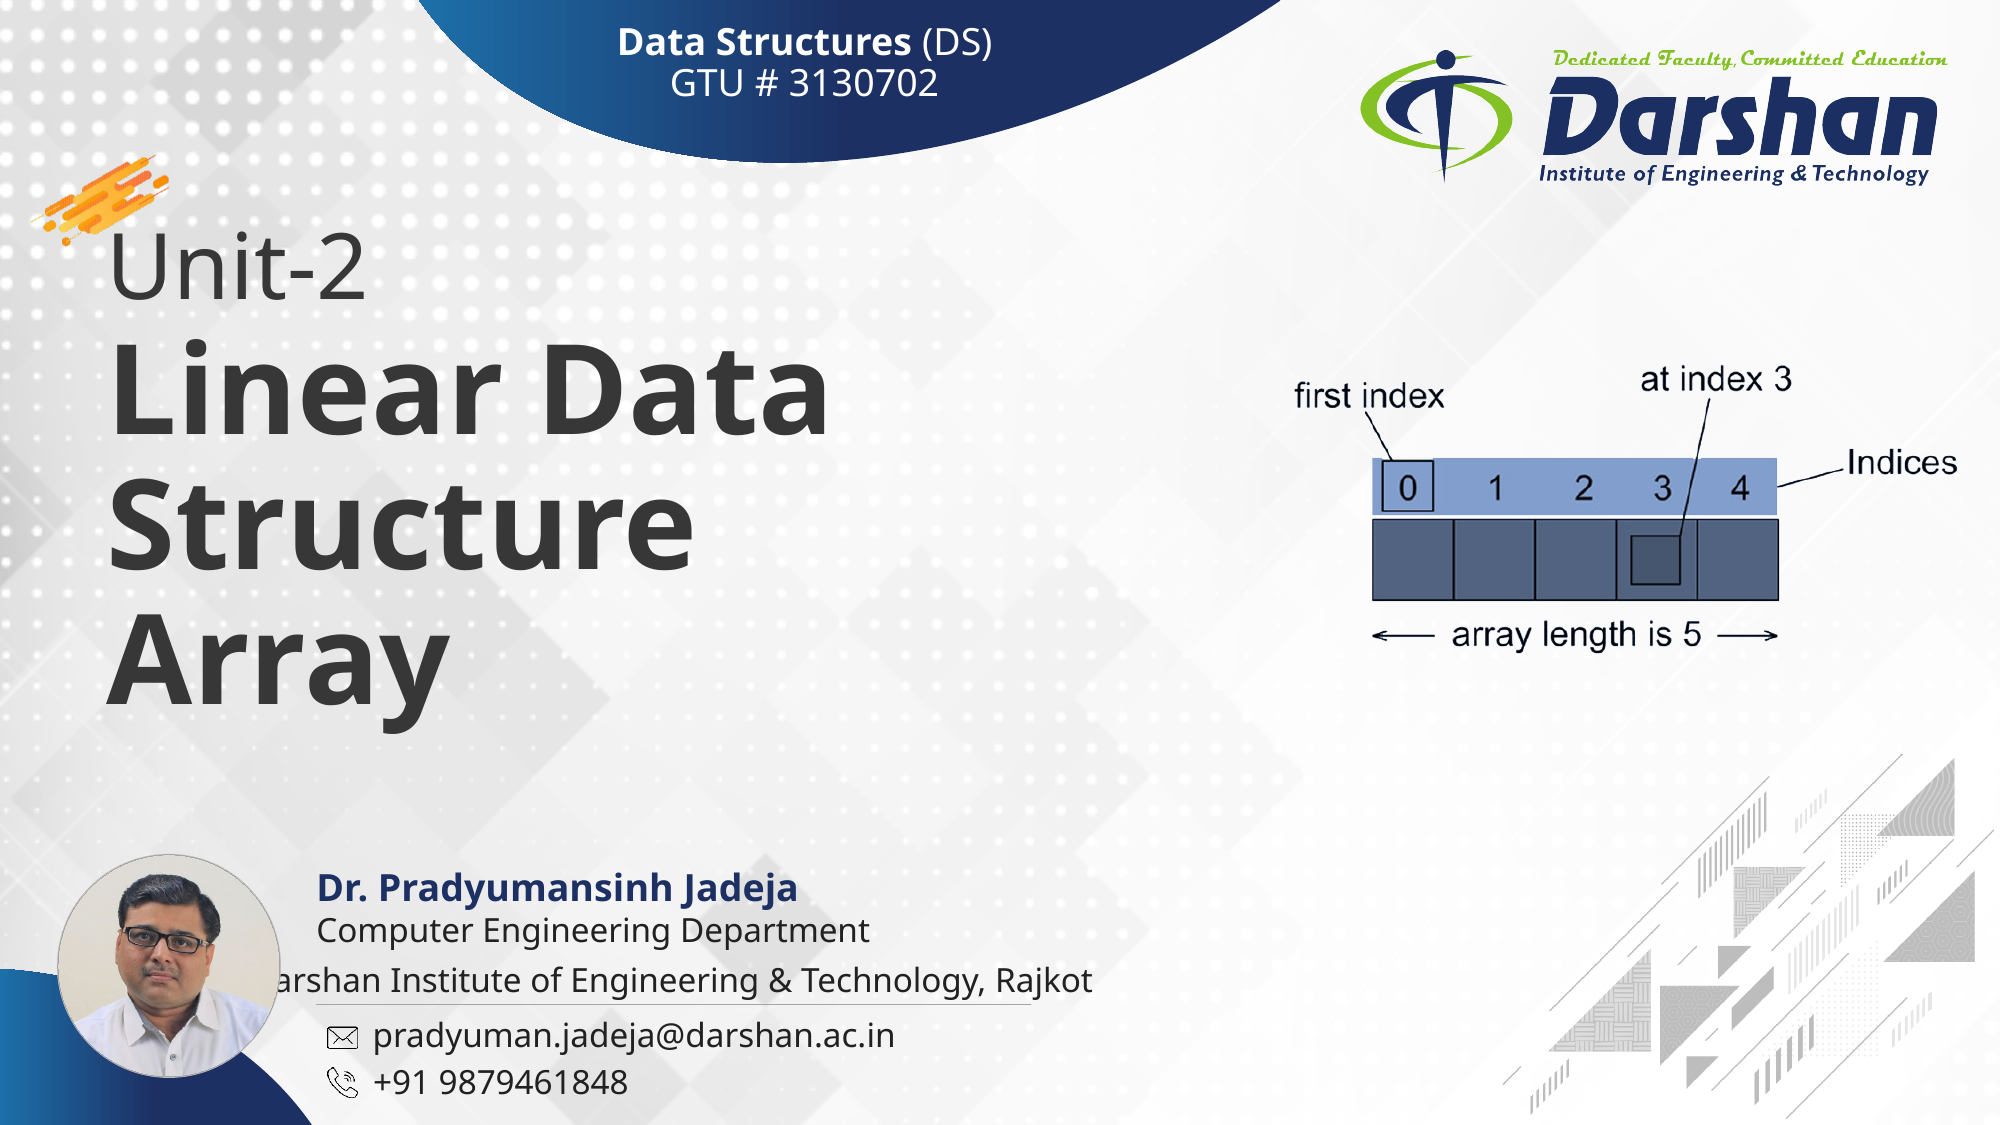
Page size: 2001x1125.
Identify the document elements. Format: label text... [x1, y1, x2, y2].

picture [57, 854, 280, 1077]
title Unit-2 Linear Data Structure Array [91, 184, 1250, 605]
list +91 9879461848 [358, 1059, 972, 1108]
list Data Structures (DS) GTU # 3130702 [423, 3, 1186, 124]
picture [10, 137, 189, 265]
picture [327, 1067, 358, 1098]
list pradyuman.jadeja@darshan.ac.in [357, 1013, 971, 1061]
picture [327, 1022, 357, 1053]
list Computer Engineering Department [301, 913, 915, 956]
picture [1360, 50, 1948, 186]
list Dr. Pradyumansinh Jadeja [301, 865, 1217, 913]
